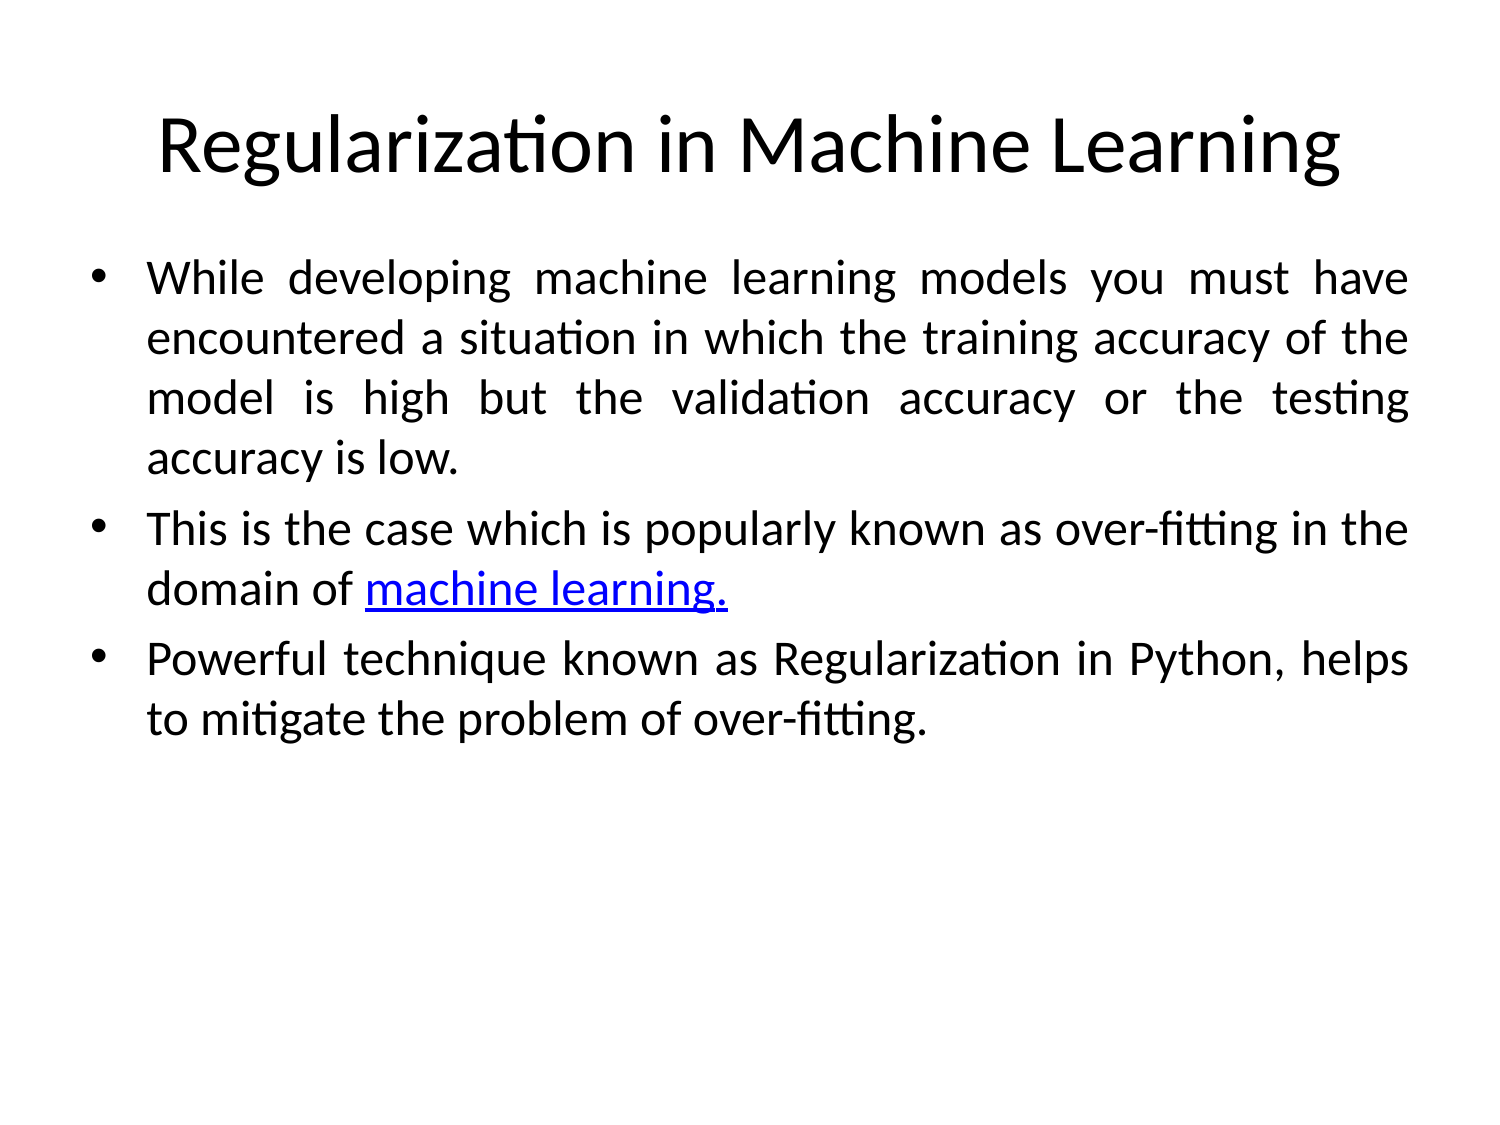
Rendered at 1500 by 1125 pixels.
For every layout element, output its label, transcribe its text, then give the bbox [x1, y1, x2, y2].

title Regularization in Machine Learning [75, 45, 1425, 233]
list While developing machine learning models you must have encountered a situation in which the training accuracy of the model is high but the validation accuracy or the testing accuracy is low. This is the case which is popularly known as over-fitting in the domain of machine learning. Powerful technique known as Regularization in Python, helps to mitigate the problem of over-fitting. [75, 237, 1425, 1005]
